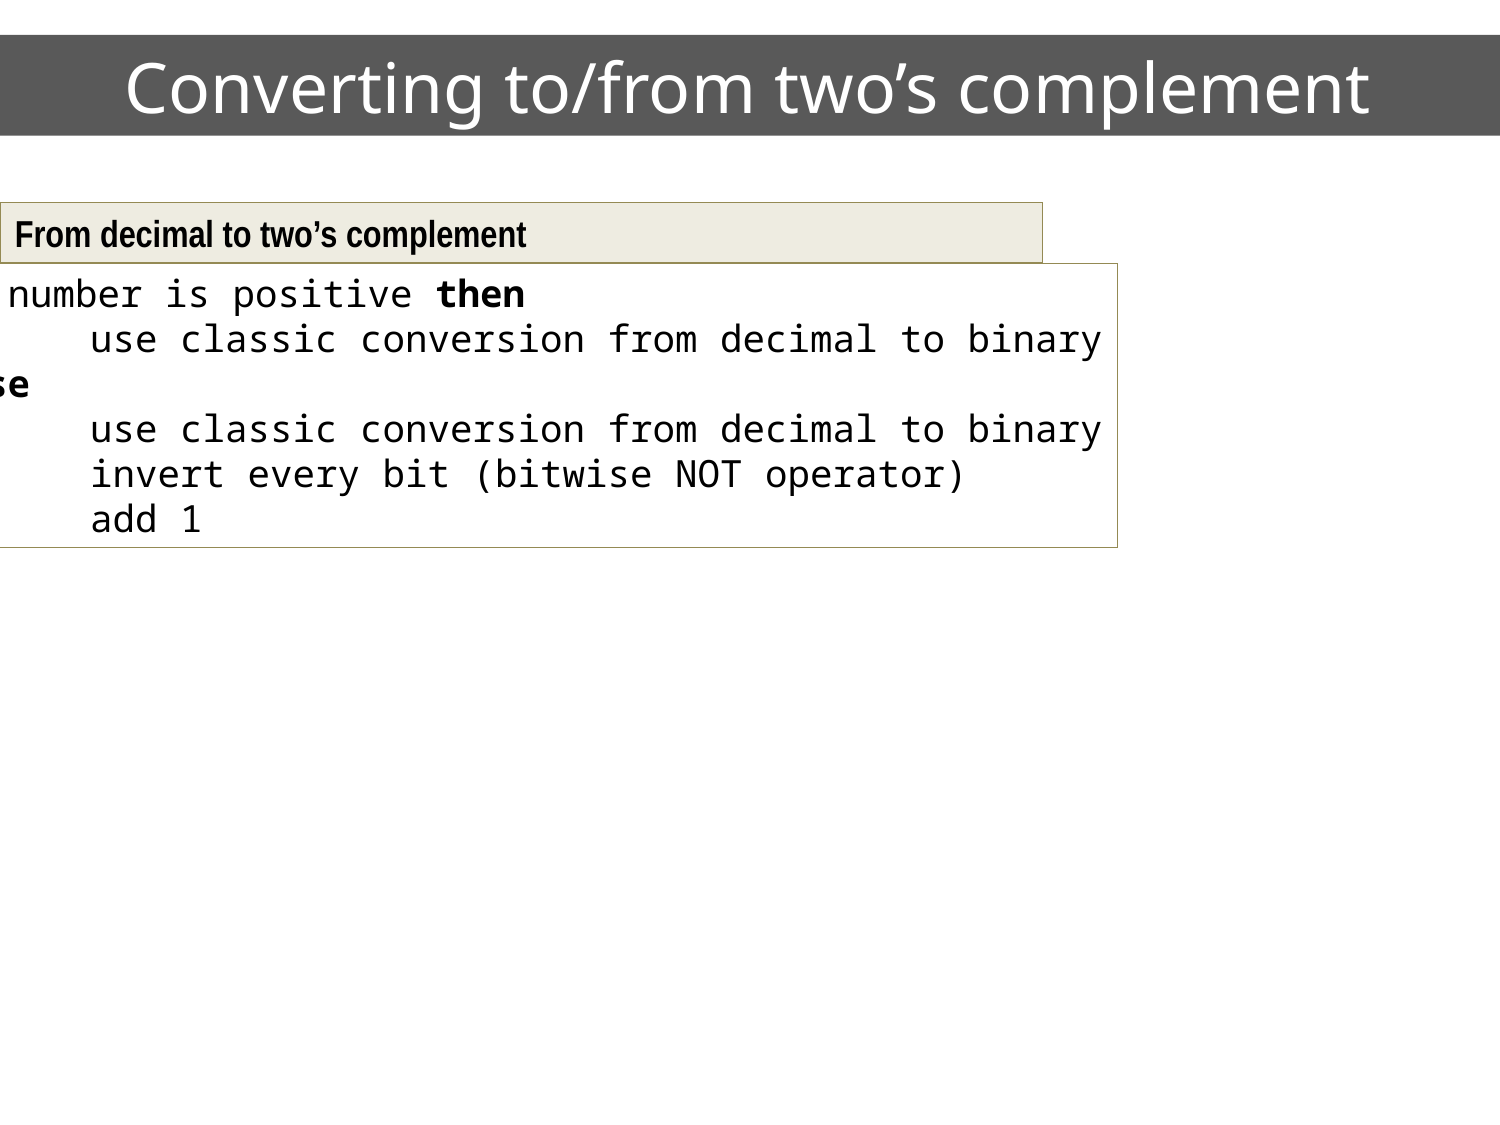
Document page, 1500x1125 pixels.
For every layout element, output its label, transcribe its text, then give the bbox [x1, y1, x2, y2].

text_box From decimal to two’s complement [0, 202, 1043, 263]
title Converting to/from two’s complement [0, 34, 1500, 136]
text_box if number is positive then use classic conversion from decimal to binary else use classic conversion from decimal to binary invert every bit (bitwise NOT operator) add 1 [0, 263, 1118, 548]
